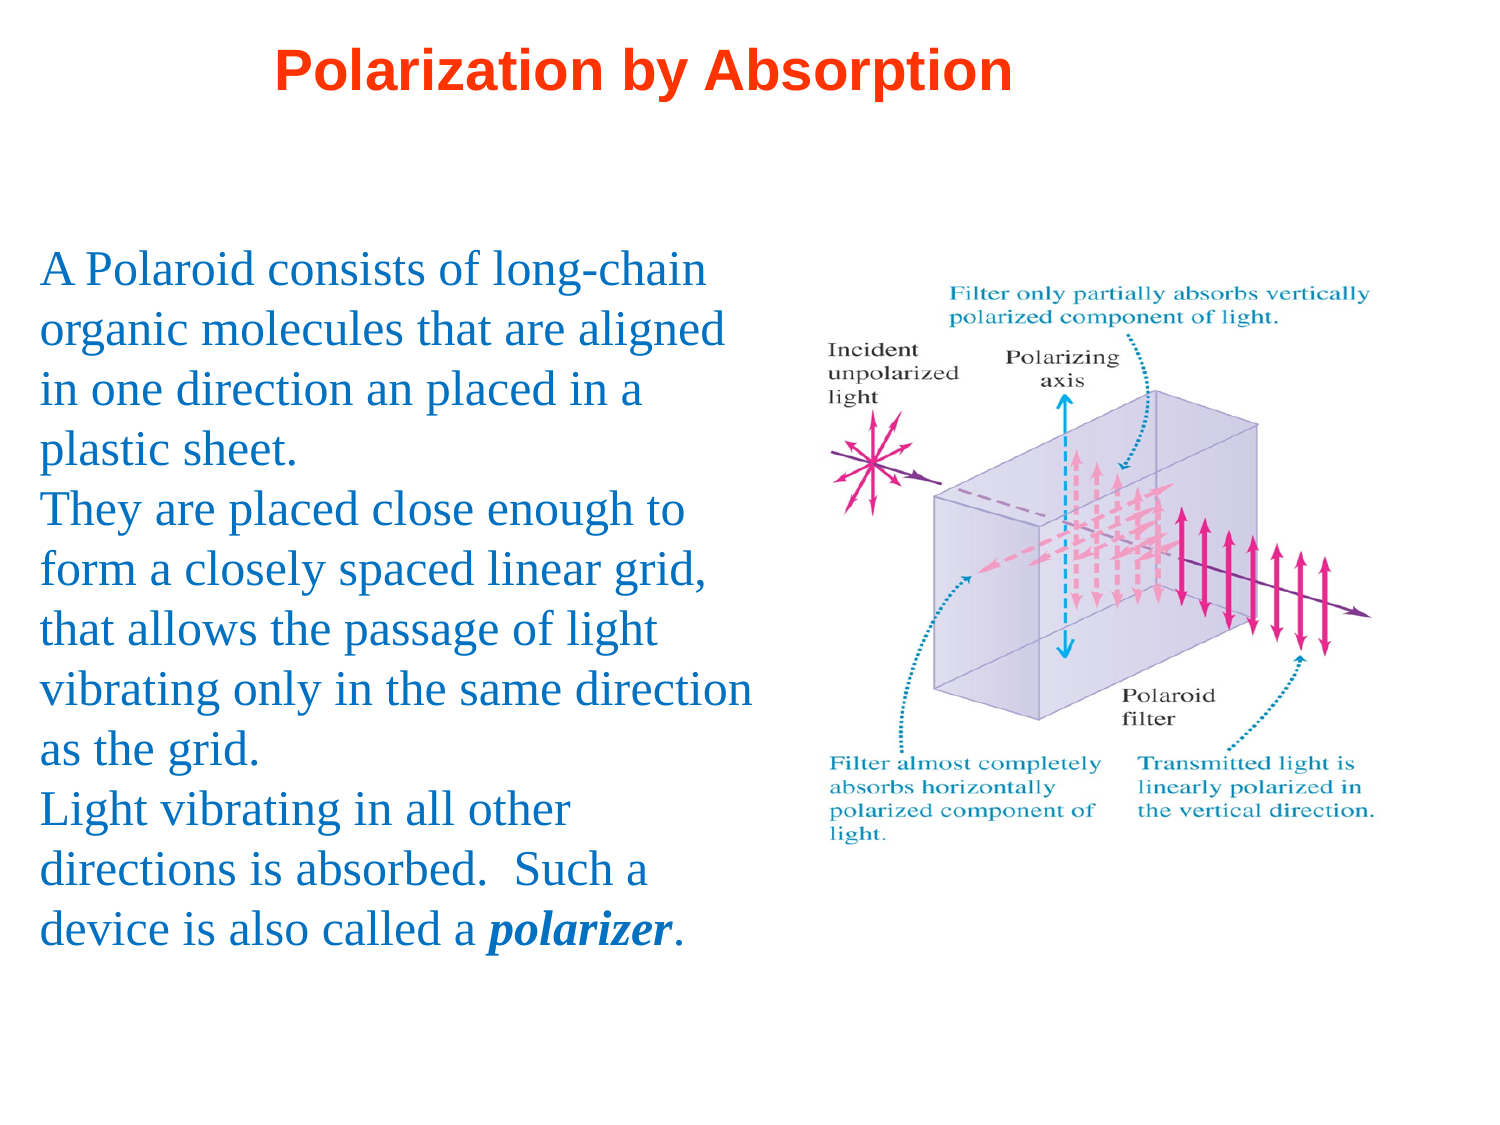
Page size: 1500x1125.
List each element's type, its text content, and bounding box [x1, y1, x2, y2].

text_box Polarization by Absorption [260, 24, 1125, 110]
text_box A Polaroid consists of long-chain organic molecules that are aligned in one direction an placed in a plastic sheet. They are placed close enough to form a closely spaced linear grid, that allows the passage of light vibrating only in the same direction as the grid. Light vibrating in all other directions is absorbed. Such a device is also called a polarizer. [24, 227, 775, 963]
picture [820, 280, 1380, 845]
